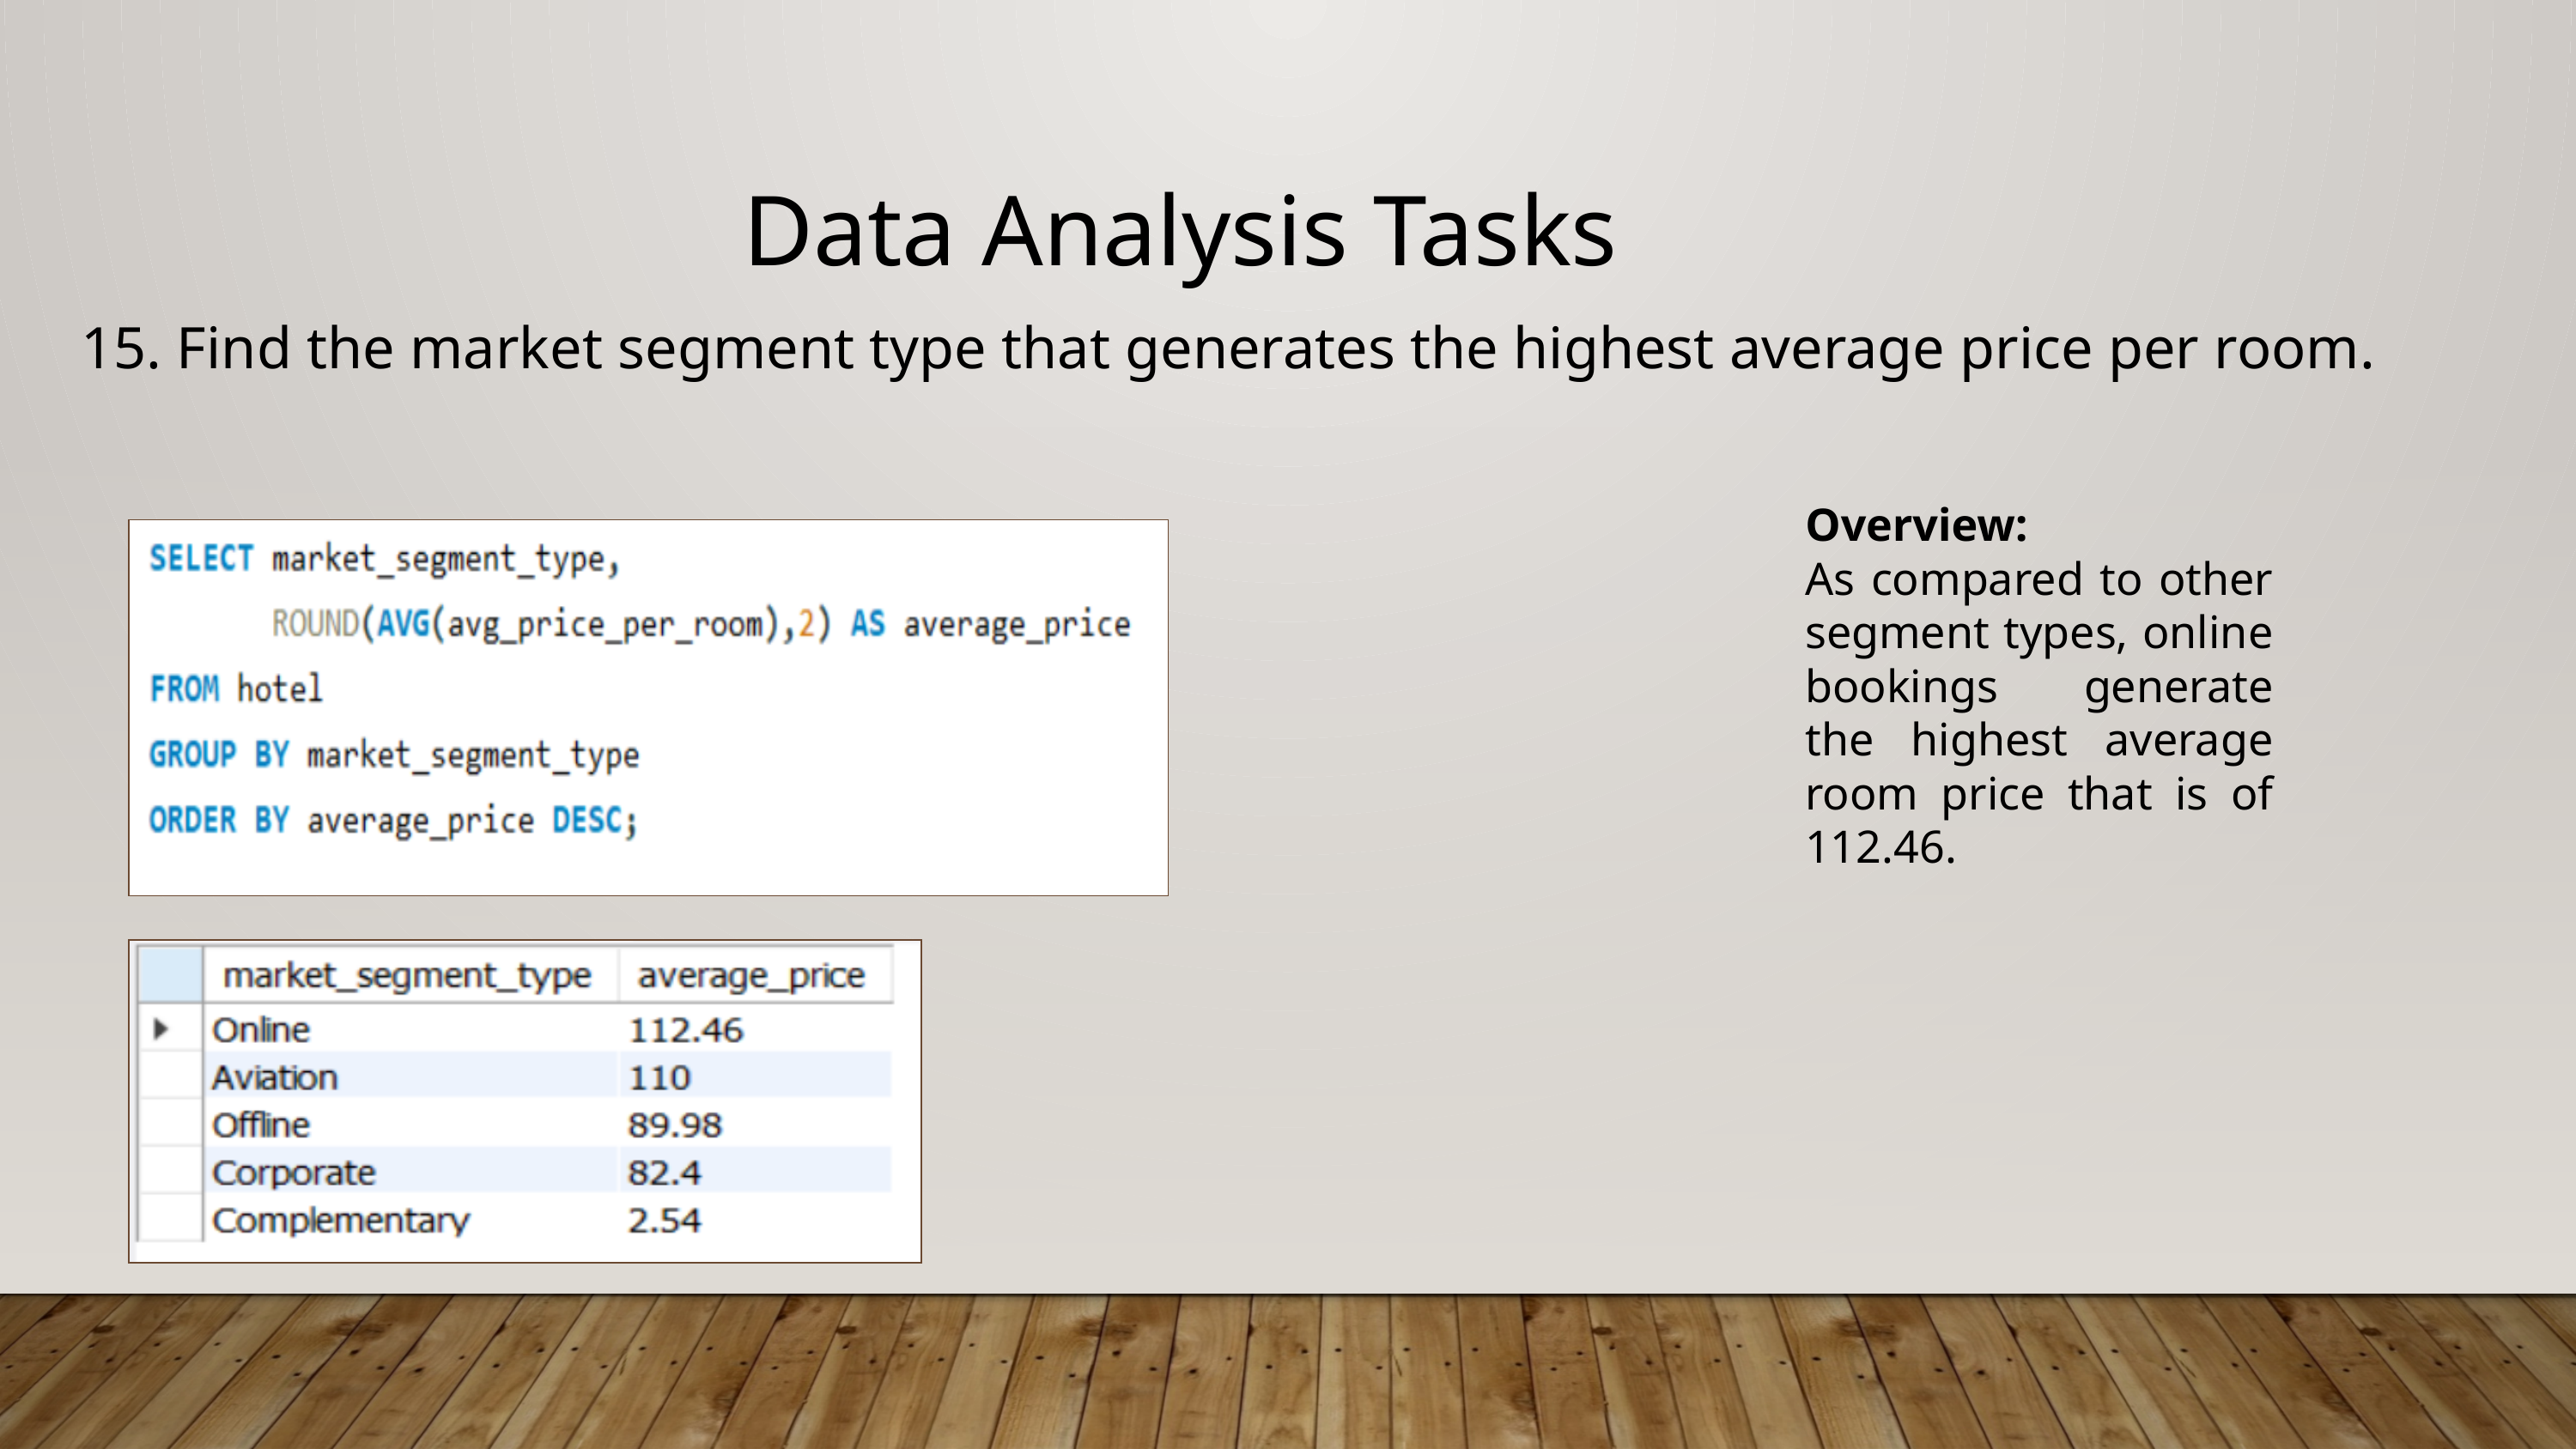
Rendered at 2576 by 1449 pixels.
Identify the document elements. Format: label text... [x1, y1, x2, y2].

text_box [128, 940, 922, 1264]
text_box Data Analysis Tasks [743, 131, 1833, 286]
text_box [128, 519, 1169, 896]
text_box Overview: As compared to other segment types, online bookings generate the highest average room price that is of 112.46. [1792, 490, 2287, 879]
picture [0, 1294, 2576, 1449]
text_box 15. Find the market segment type that generates the highest average price per room. [81, 273, 2504, 380]
